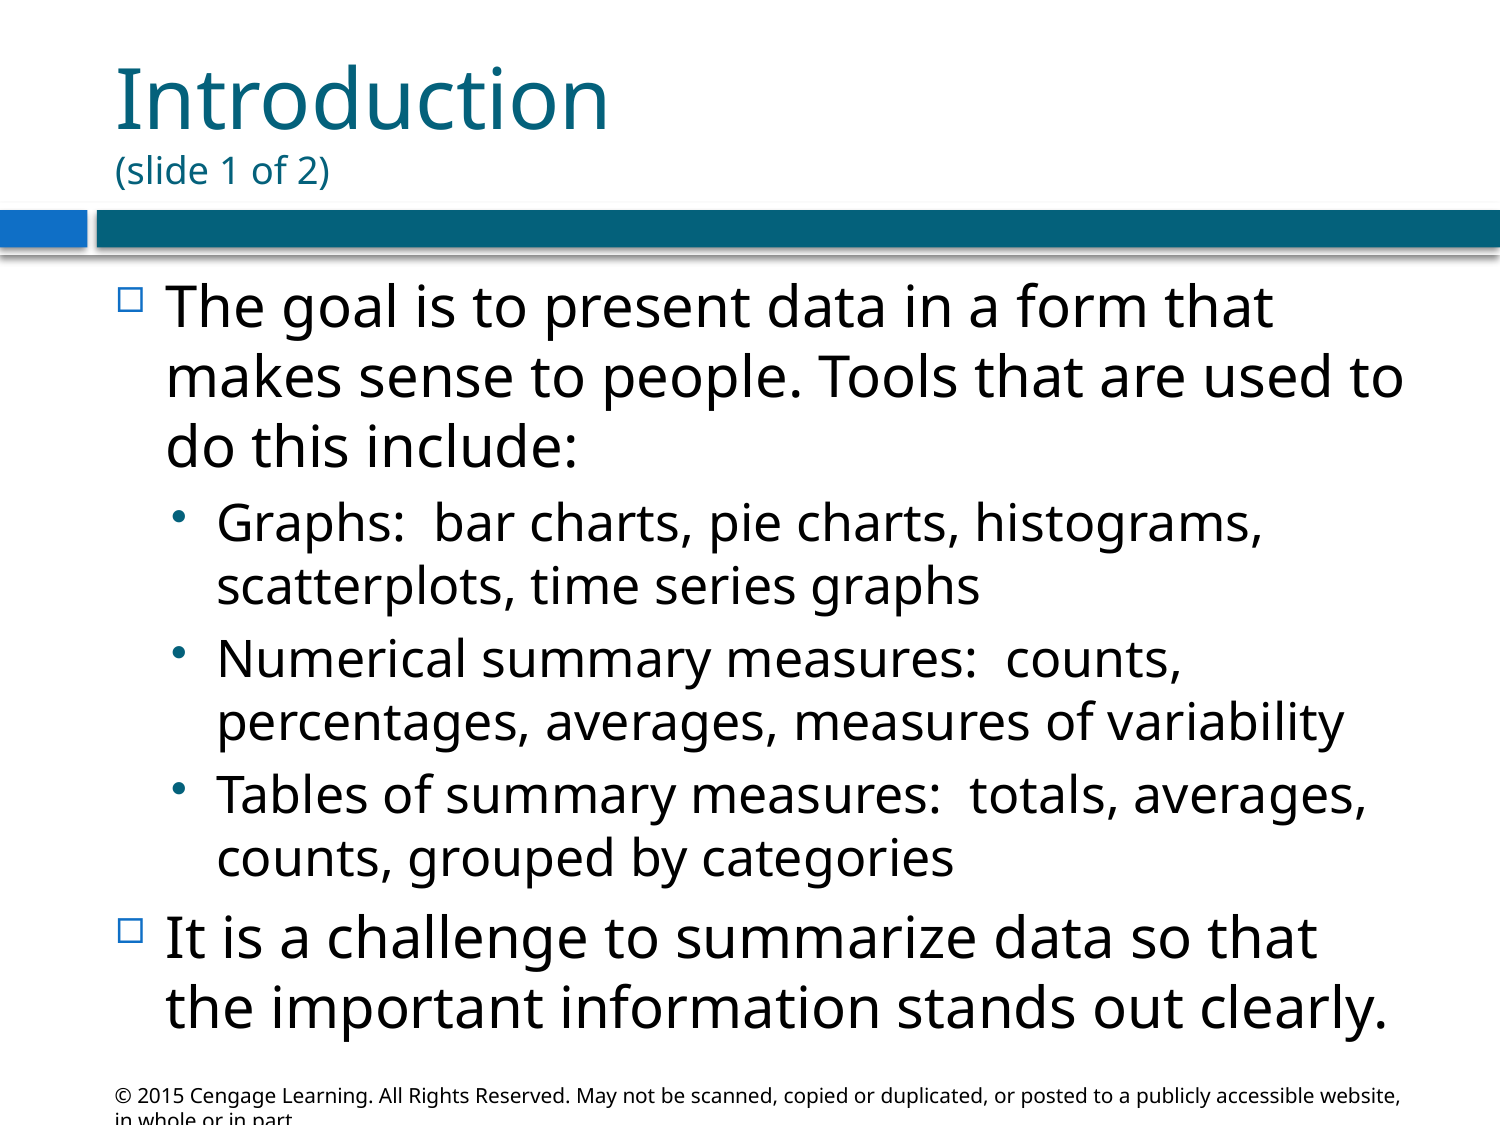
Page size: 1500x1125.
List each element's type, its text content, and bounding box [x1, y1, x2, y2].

title Introduction (slide 1 of 2) [100, 37, 1438, 200]
list The goal is to present data in a form that makes sense to people. Tools that are used to do this include: Graphs: bar charts, pie charts, histograms, scatterplots, time series graphs Numerical summary measures: counts, percentages, averages, measures of variability Tables of summary measures: totals, averages, counts, grouped by categories It is a challenge to summarize data so that the important information stands out clearly. [100, 262, 1438, 1063]
